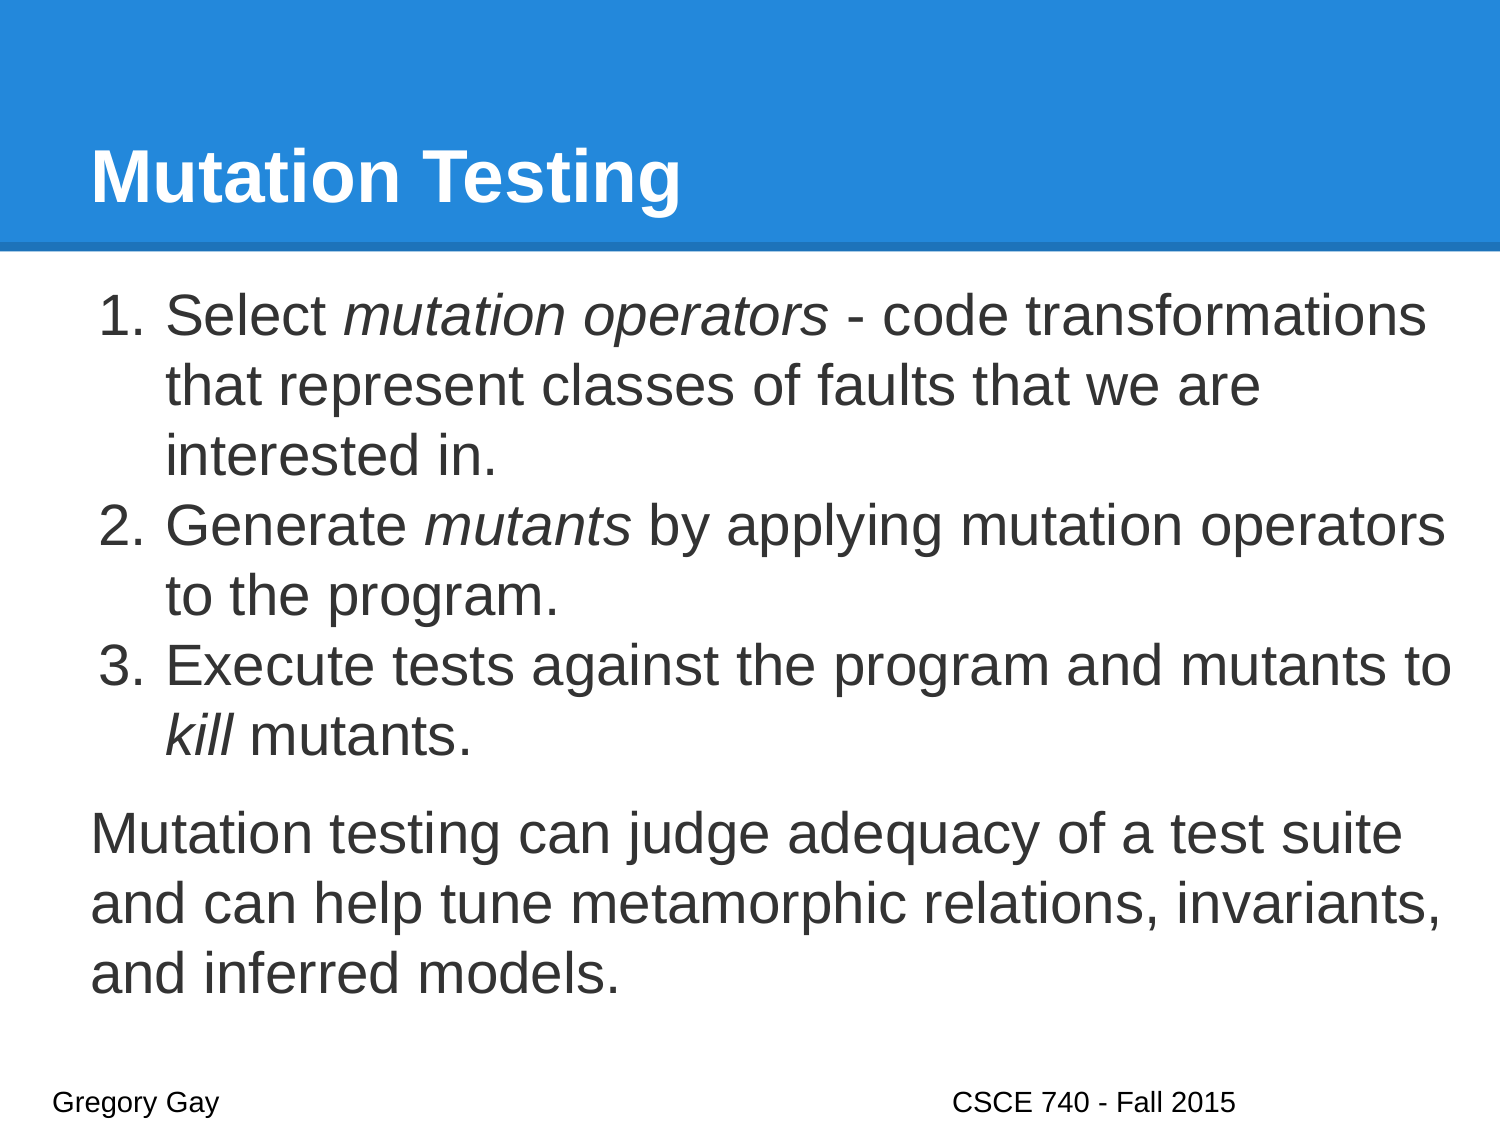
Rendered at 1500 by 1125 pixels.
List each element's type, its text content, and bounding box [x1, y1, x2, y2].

list Select mutation operators - code transformations that represent classes of faults that we are interested in. Generate mutants by applying mutation operators to the program. Execute tests against the program and mutants to kill mutants. Mutation testing can judge adequacy of a test suite and can help tune metamorphic relations, invariants, and inferred models. [75, 262, 1476, 1078]
text_box Gregory Gay CSCE 740 - Fall 2015 26 [37, 1068, 1463, 1114]
title Mutation Testing [75, 45, 1425, 233]
